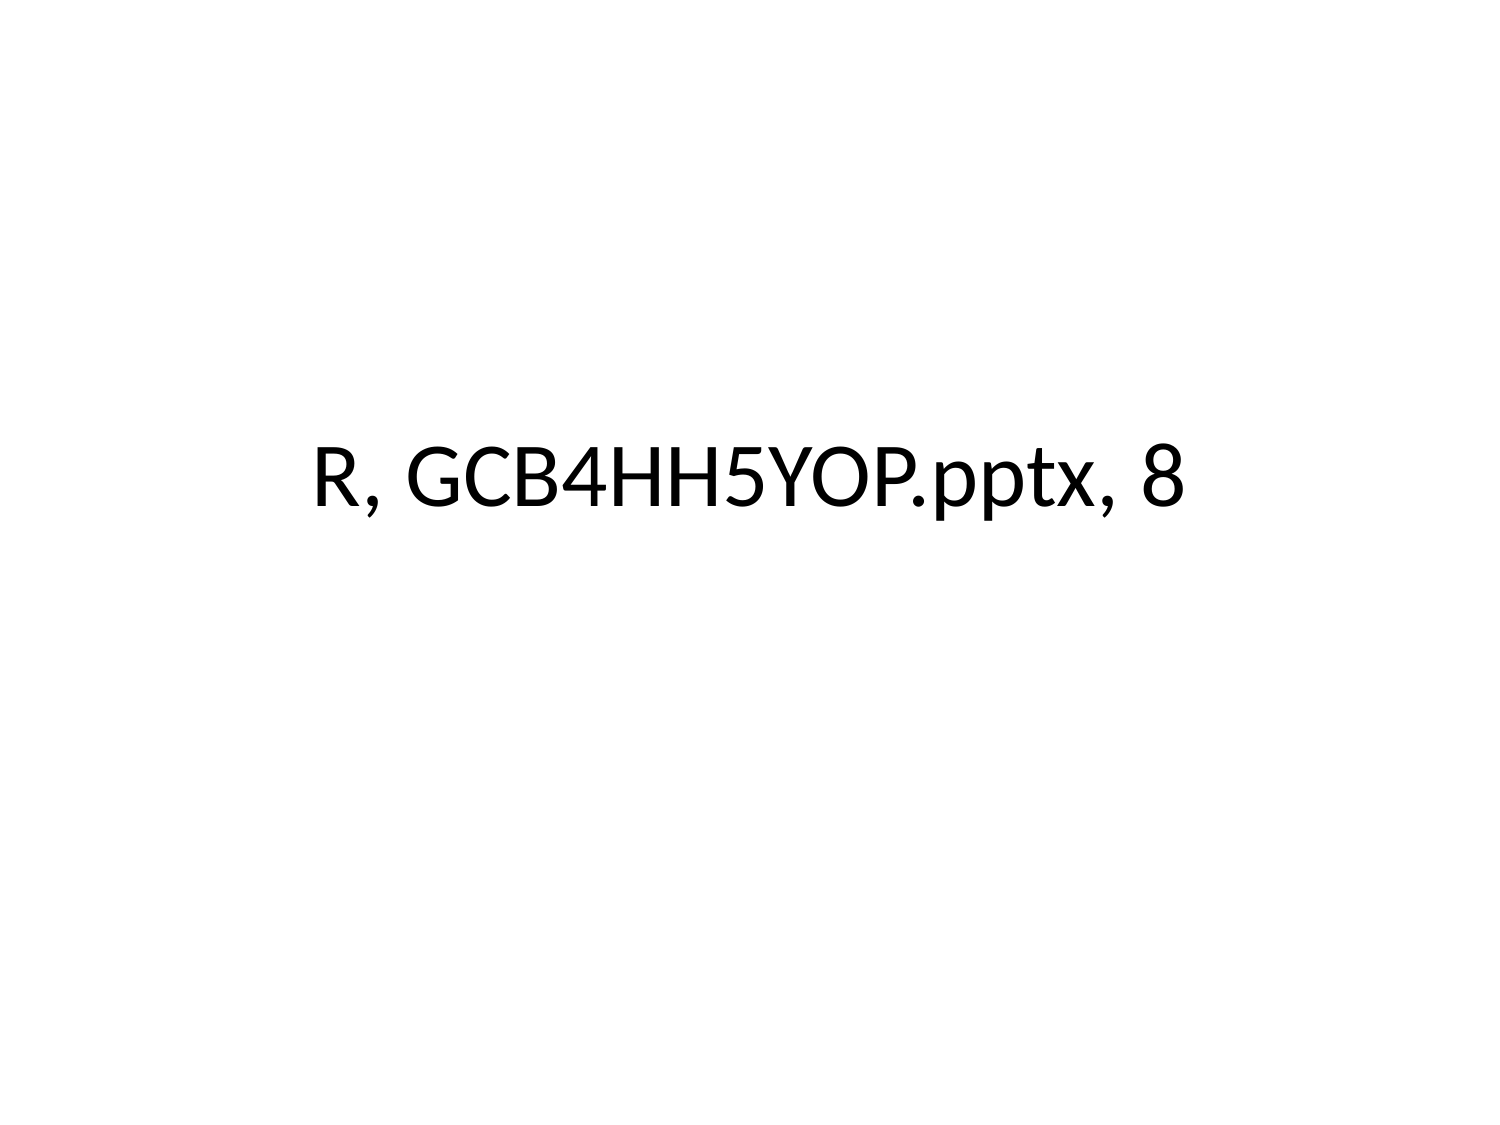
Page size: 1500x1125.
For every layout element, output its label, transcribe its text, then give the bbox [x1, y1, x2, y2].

title R, GCB4HH5YOP.pptx, 8 [112, 349, 1388, 591]
